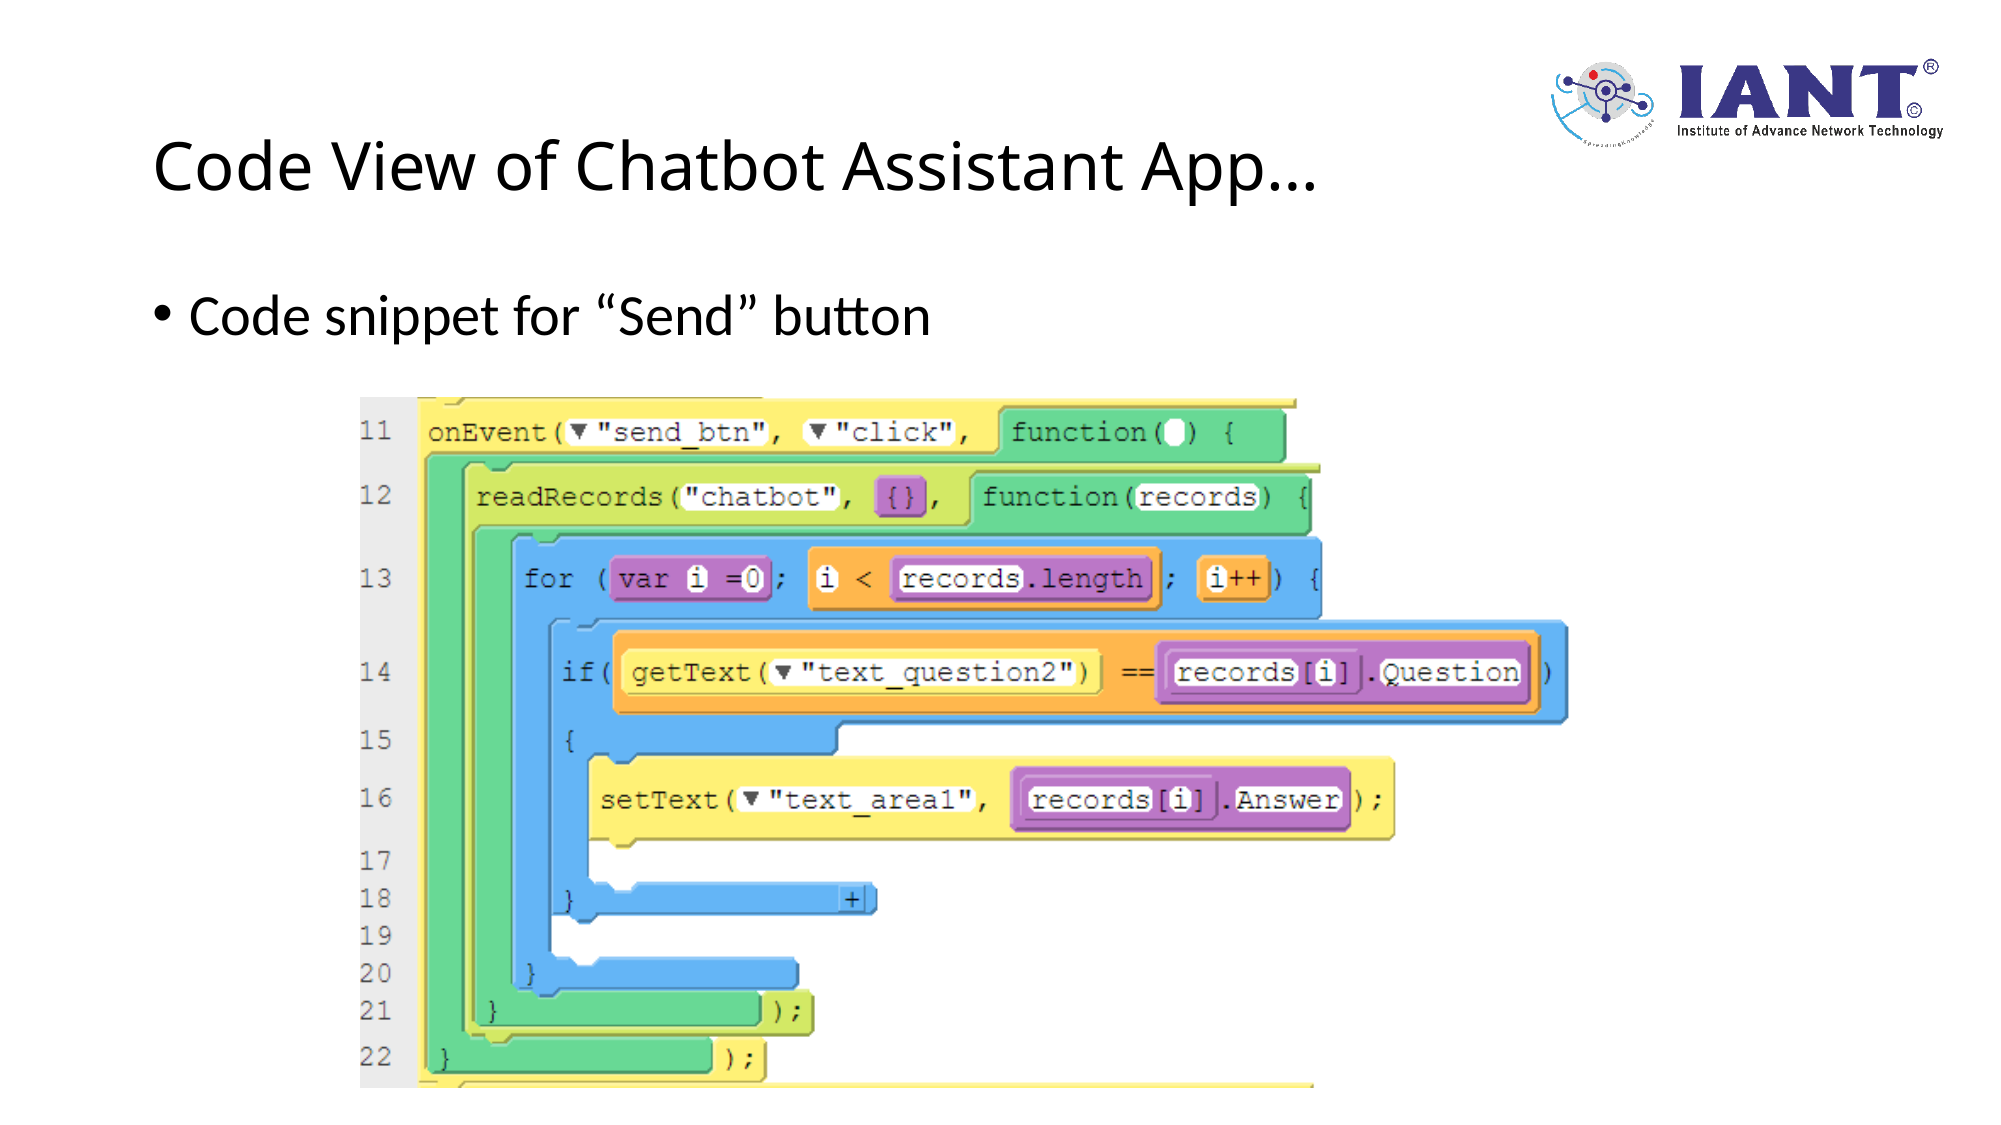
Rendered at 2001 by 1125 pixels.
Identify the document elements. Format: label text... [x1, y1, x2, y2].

picture [359, 397, 1640, 1088]
picture [1529, 37, 1972, 158]
list Code snippet for “Send” button [137, 277, 1319, 928]
title Code View of Chatbot Assistant App… [137, 59, 1863, 278]
